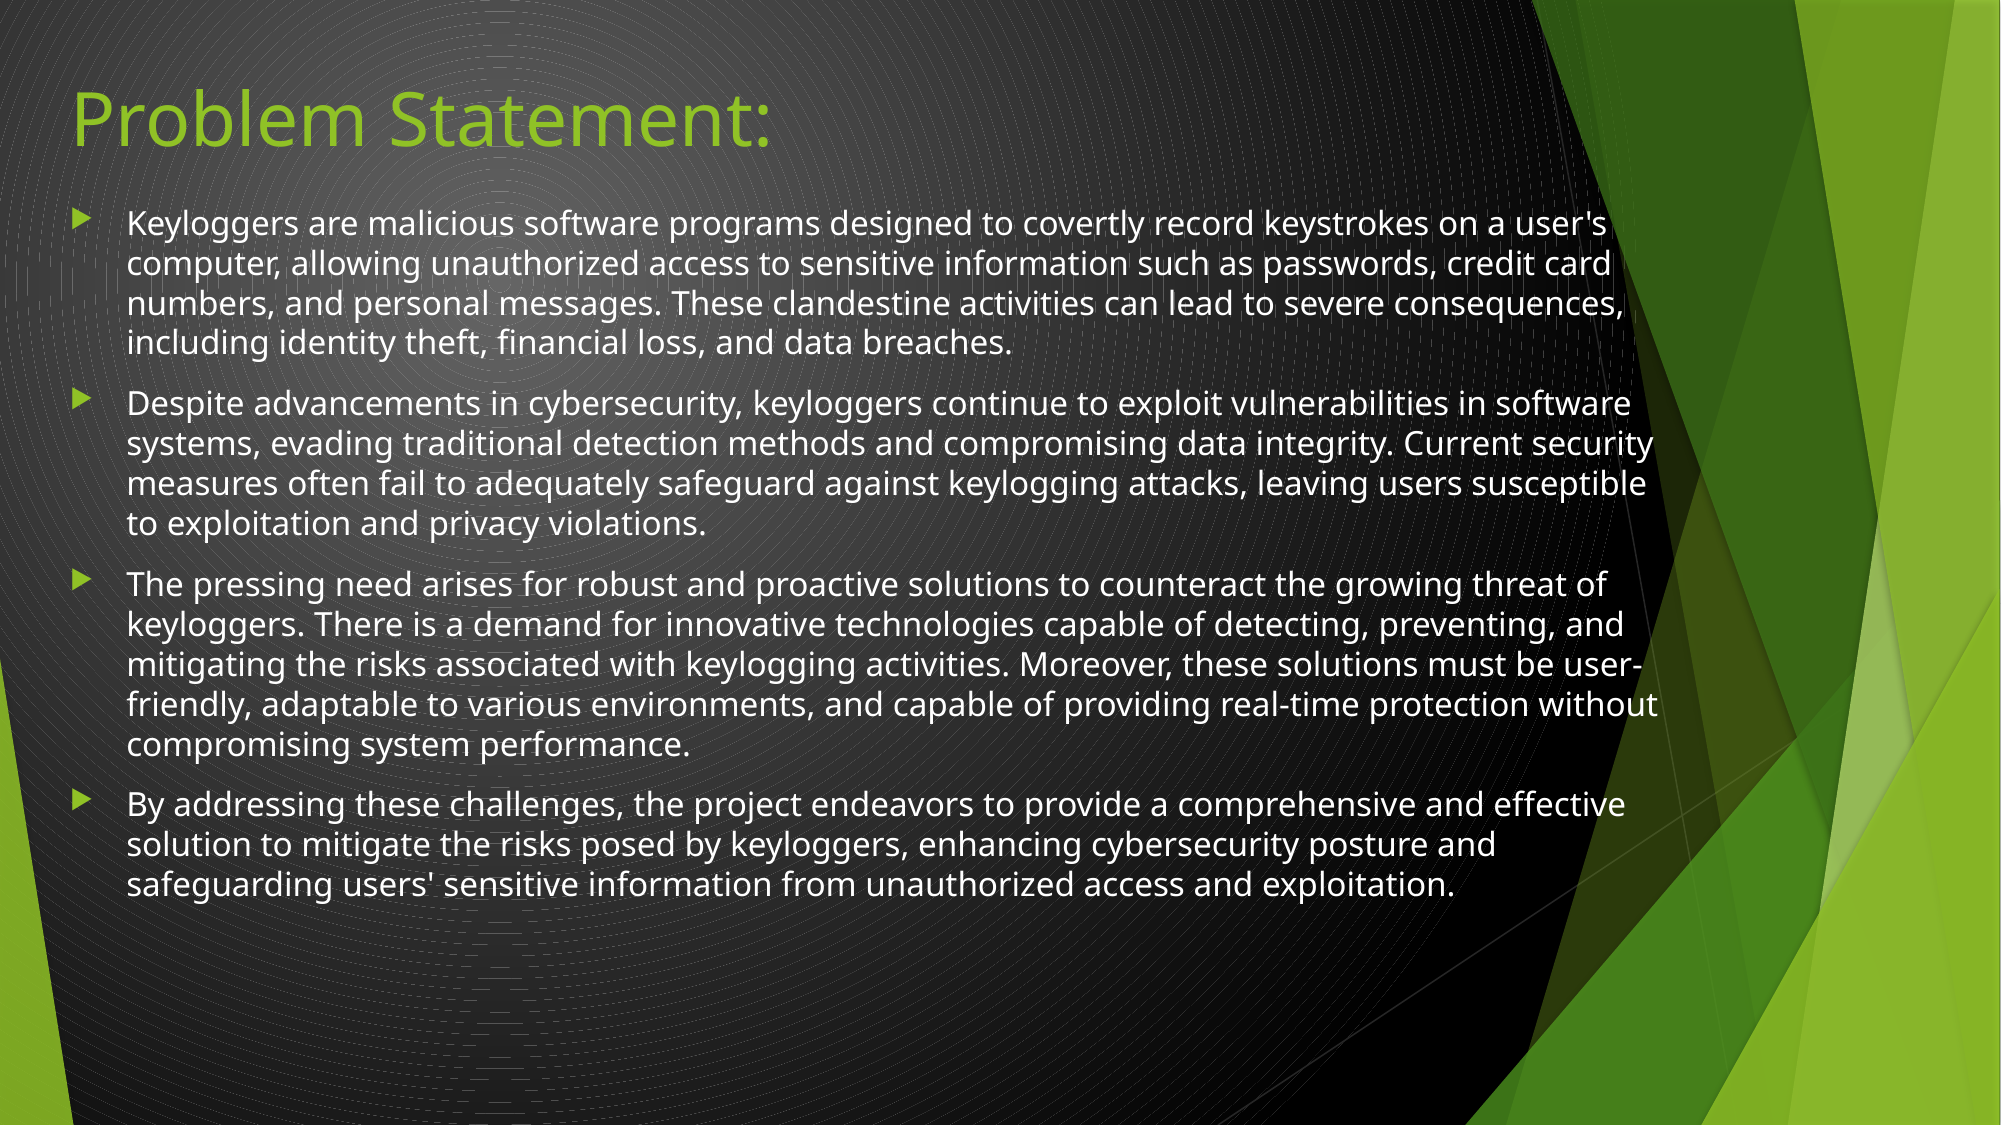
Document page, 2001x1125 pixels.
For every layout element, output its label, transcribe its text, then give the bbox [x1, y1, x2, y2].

list Keyloggers are malicious software programs designed to covertly record keystrokes on a user's computer, allowing unauthorized access to sensitive information such as passwords, credit card numbers, and personal messages. These clandestine activities can lead to severe consequences, including identity theft, financial loss, and data breaches. Despite advancements in cybersecurity, keyloggers continue to exploit vulnerabilities in software systems, evading traditional detection methods and compromising data integrity. Current security measures often fail to adequately safeguard against keylogging attacks, leaving users susceptible to exploitation and privacy violations. The pressing need arises for robust and proactive solutions to counteract the growing threat of keyloggers. There is a demand for innovative technologies capable of detecting, preventing, and mitigating the risks associated with keylogging activities. Moreover, these solutions must be user-friendly, adaptable to various environments, and capable of providing real-time protection without compromising system performance. By addressing these challenges, the project endeavors to provide a comprehensive and effective solution to mitigate the risks posed by keyloggers, enhancing cybersecurity posture and safeguarding users' sensitive information from unauthorized access and exploitation. [55, 194, 1689, 1059]
title Problem Statement: [55, 64, 1618, 171]
